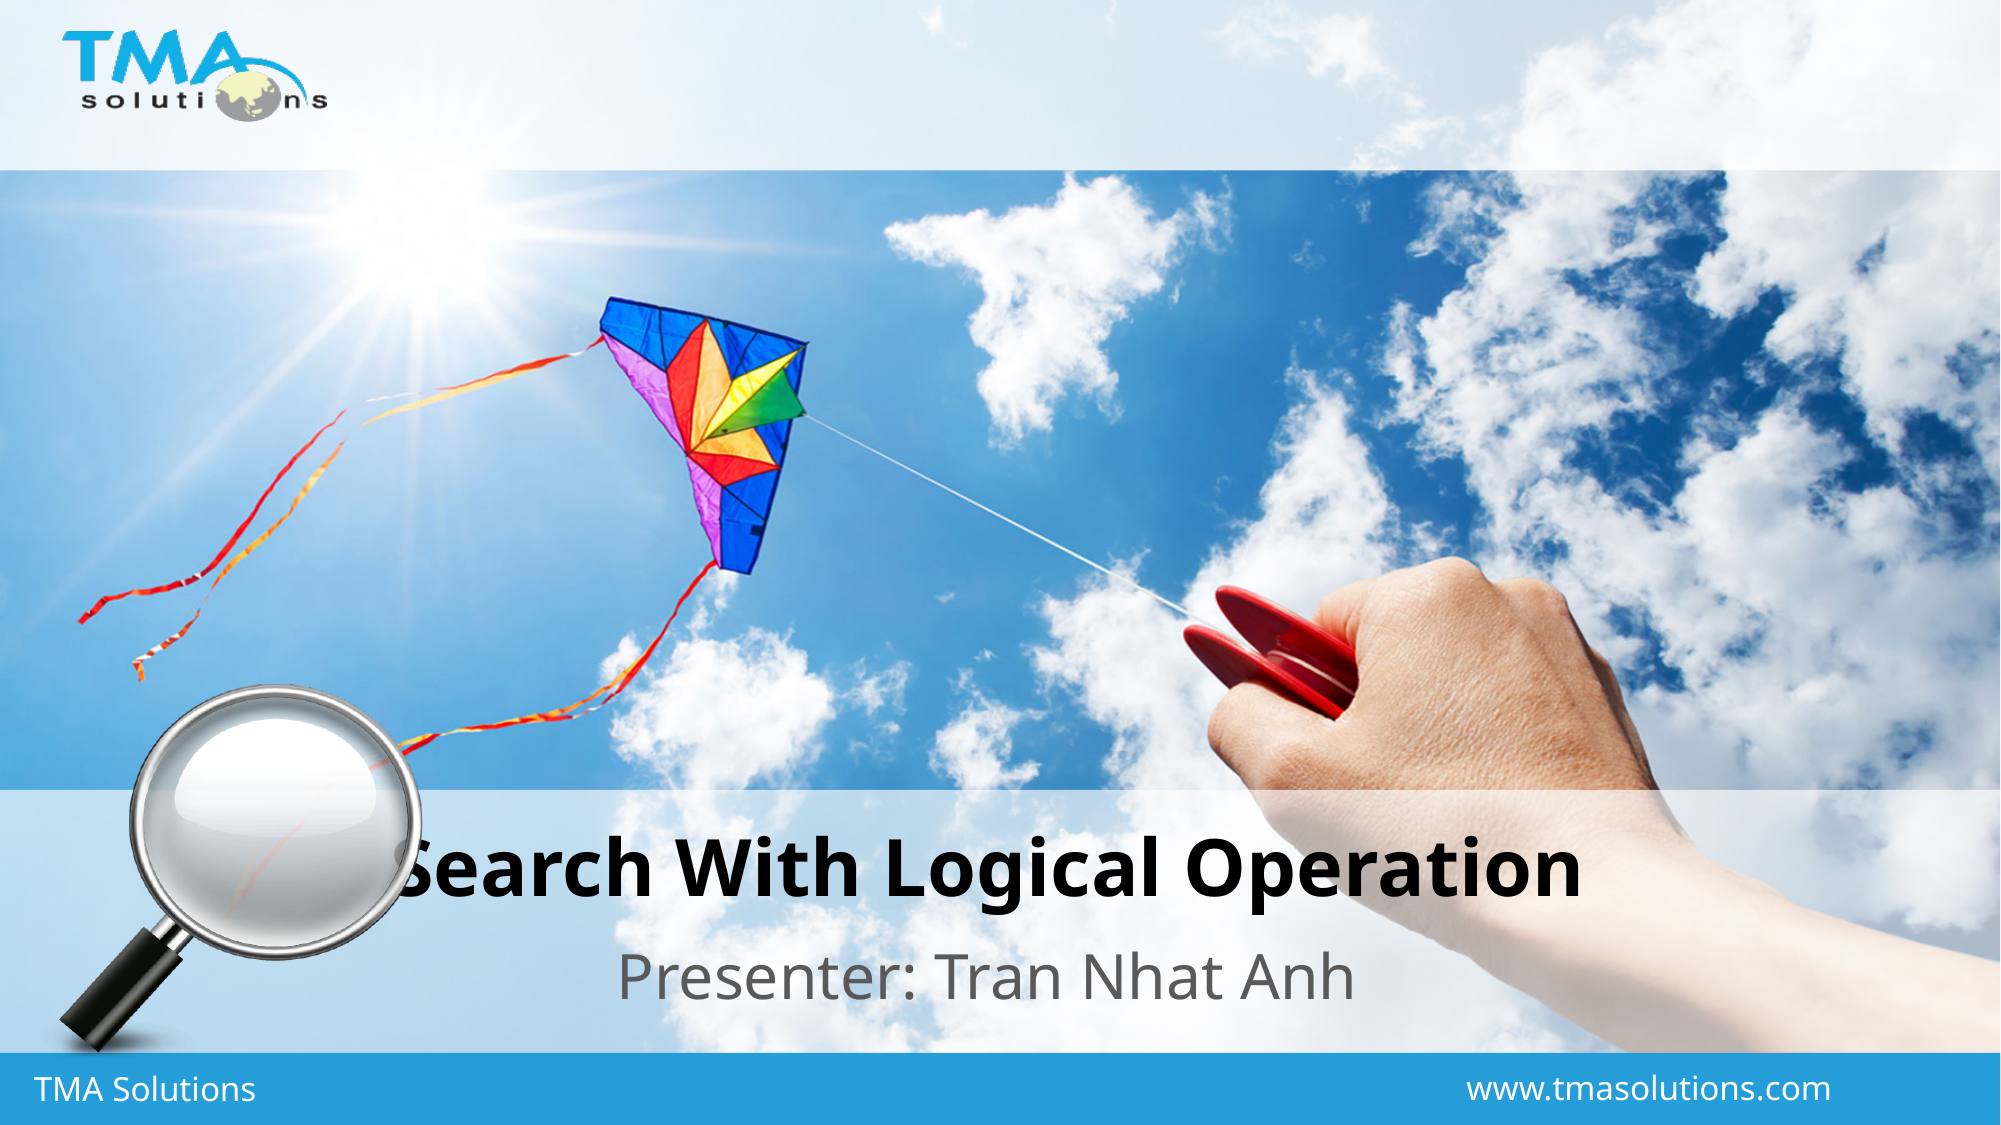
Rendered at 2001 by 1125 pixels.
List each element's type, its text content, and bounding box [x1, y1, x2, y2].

picture [62, 29, 327, 122]
subtitle Presenter: Tran Nhat Anh [440, 938, 1738, 1016]
title Search With Logical Operation [440, 820, 1838, 922]
picture [0, 171, 2001, 1061]
